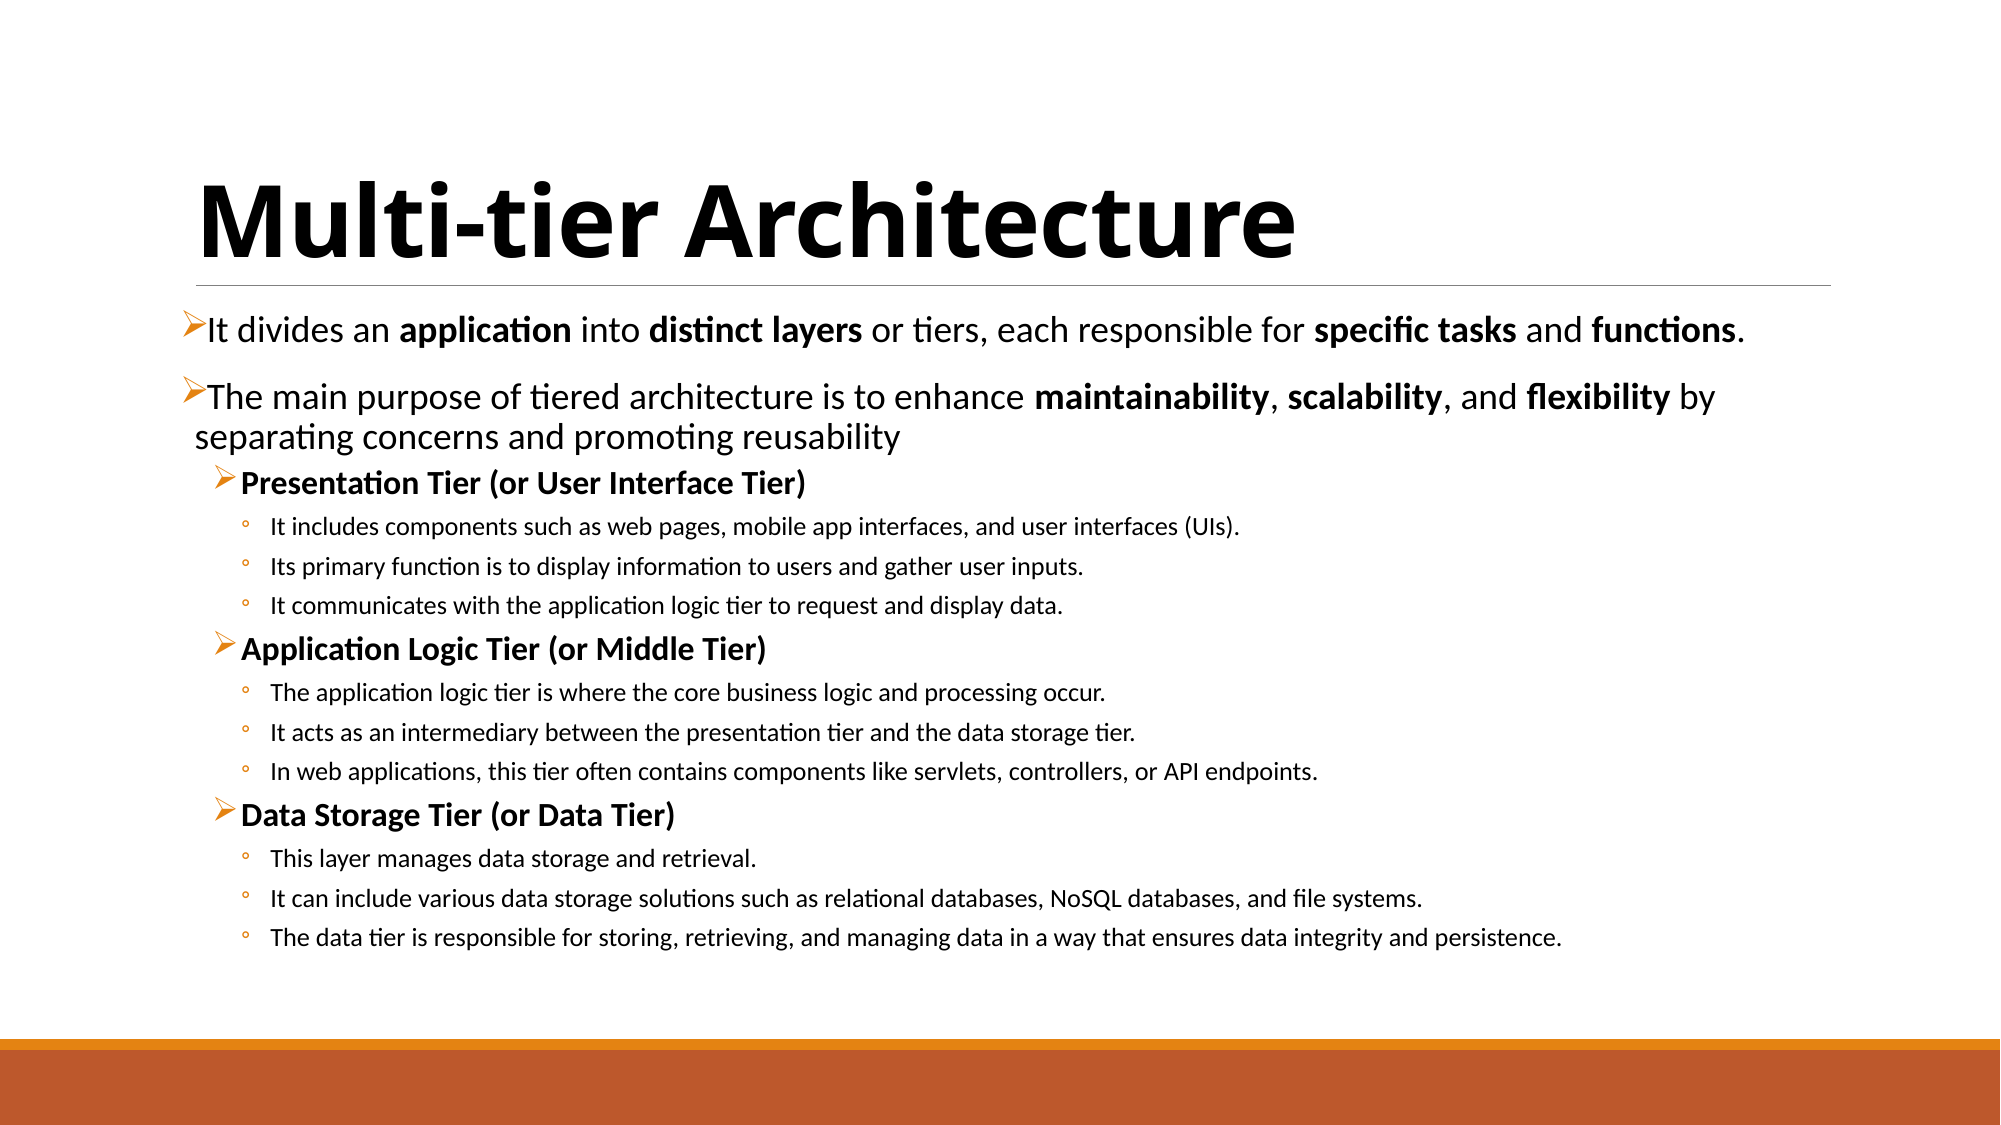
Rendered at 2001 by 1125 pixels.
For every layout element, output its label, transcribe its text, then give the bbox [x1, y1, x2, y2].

title Multi-tier Architecture [180, 47, 1830, 285]
list It divides an application into distinct layers or tiers, each responsible for specific tasks and functions. The main purpose of tiered architecture is to enhance maintainability, scalability, and flexibility by separating concerns and promoting reusability Presentation Tier (or User Interface Tier) It includes components such as web pages, mobile app interfaces, and user interfaces (UIs). Its primary function is to display information to users and gather user inputs. It communicates with the application logic tier to request and display data. Application Logic Tier (or Middle Tier) The application logic tier is where the core business logic and processing occur. It acts as an intermediary between the presentation tier and the data storage tier. In web applications, this tier often contains components like servlets, controllers, or API endpoints. Data Storage Tier (or Data Tier) This layer manages data storage and retrieval. It can include various data storage solutions such as relational databases, NoSQL databases, and file systems. The data tier is responsible for storing, retrieving, and managing data in a way that ensures data integrity and persistence. [180, 302, 1830, 963]
